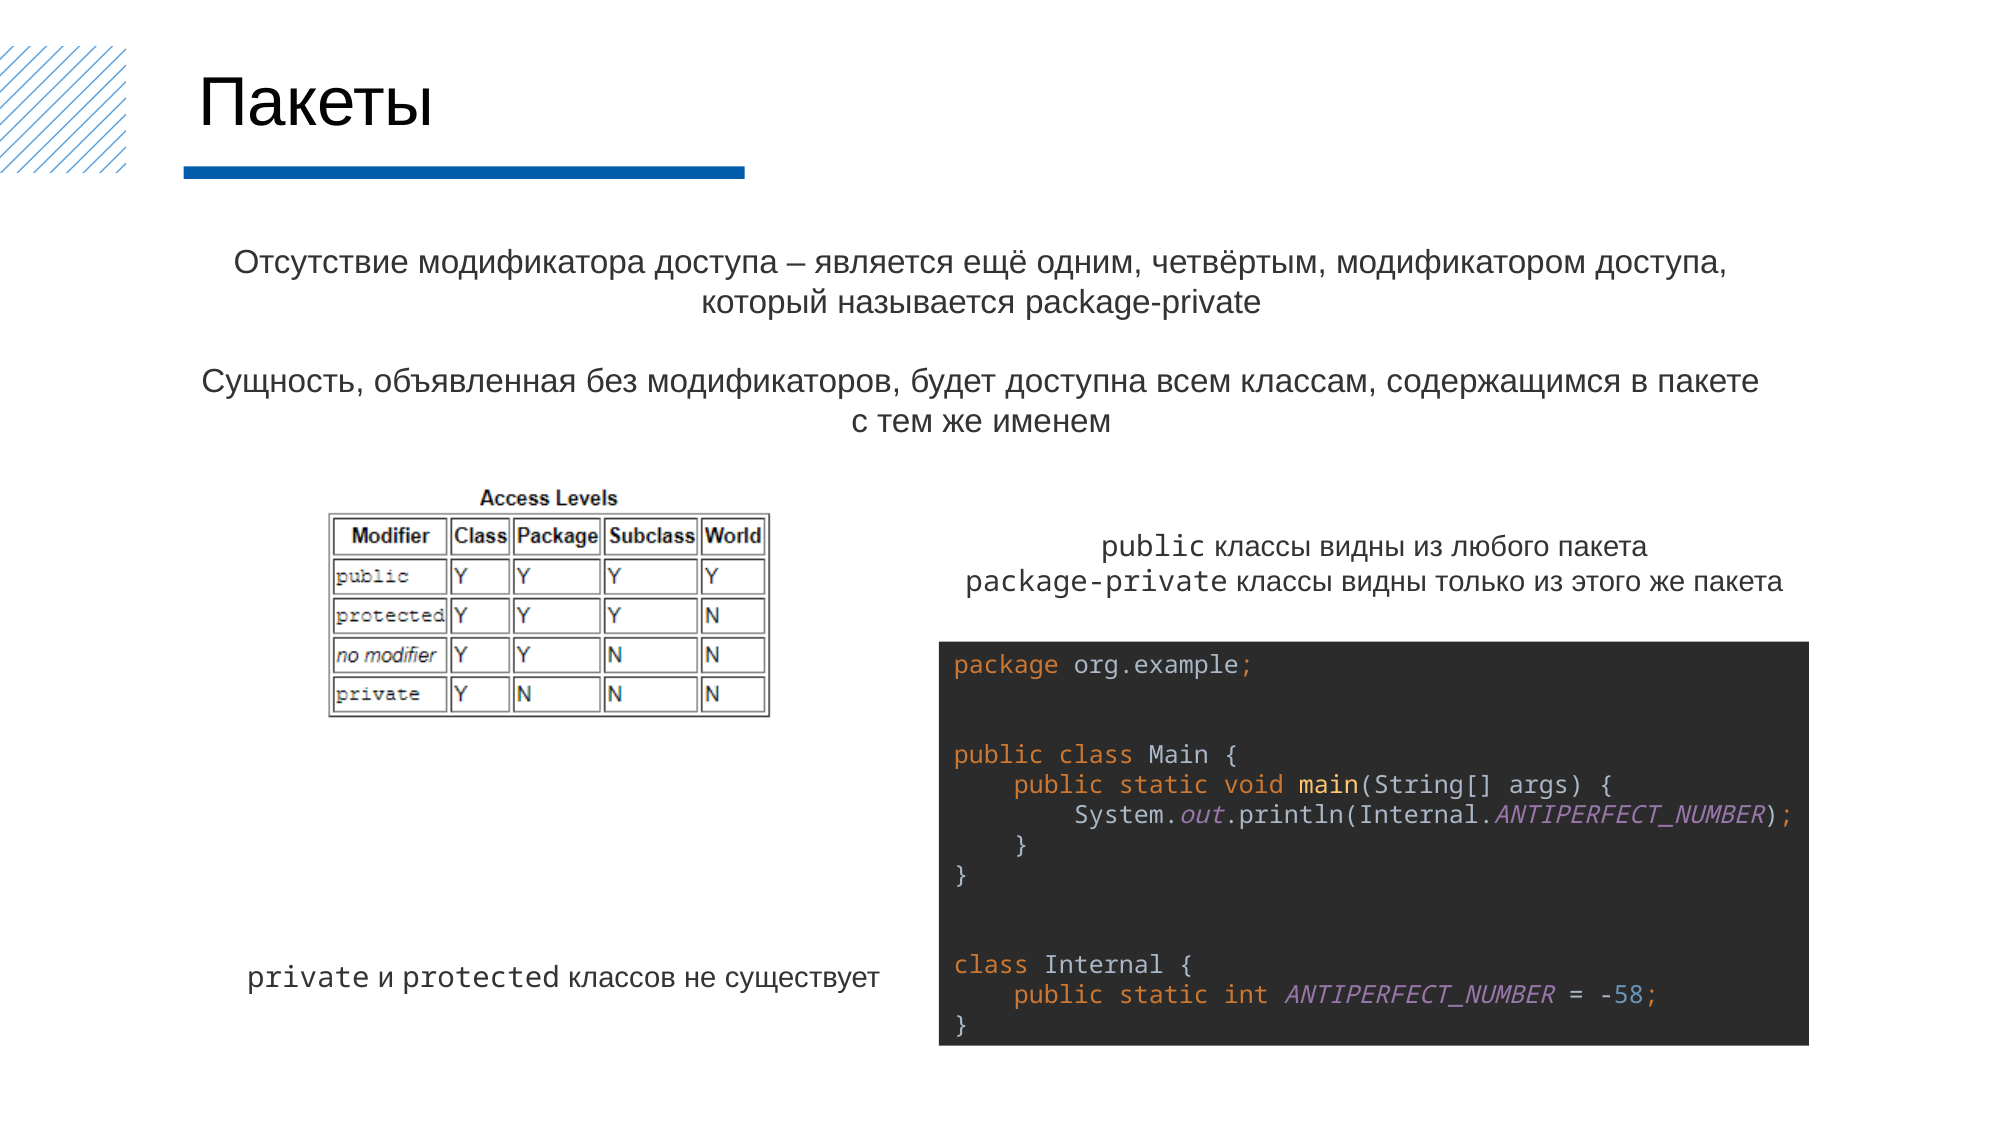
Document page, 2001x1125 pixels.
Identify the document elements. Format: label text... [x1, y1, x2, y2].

picture [313, 471, 790, 730]
text_box Отсутствие модификатора доступа – является ещё одним, четвёртым, модификатором доступа, который называется package-private [183, 232, 1780, 328]
text_box Сущность, объявленная без модификаторов, будет доступна всем классам, содержащимся в пакете с тем же именем [183, 352, 1780, 447]
list Пакеты [183, 58, 1780, 149]
picture [0, 46, 126, 173]
text_box public классы видны из любого пакета package-private классы видны только из этого же пакета [943, 519, 1806, 605]
text_box private и protected классов не существует [133, 951, 995, 1002]
text_box package org.example; public class Main { public static void main(String[] args) { System.out.println(Internal.ANTIPERFECT_NUMBER); } } class Internal { public static int ANTIPERFECT_NUMBER = -58; } [938, 641, 1809, 1046]
